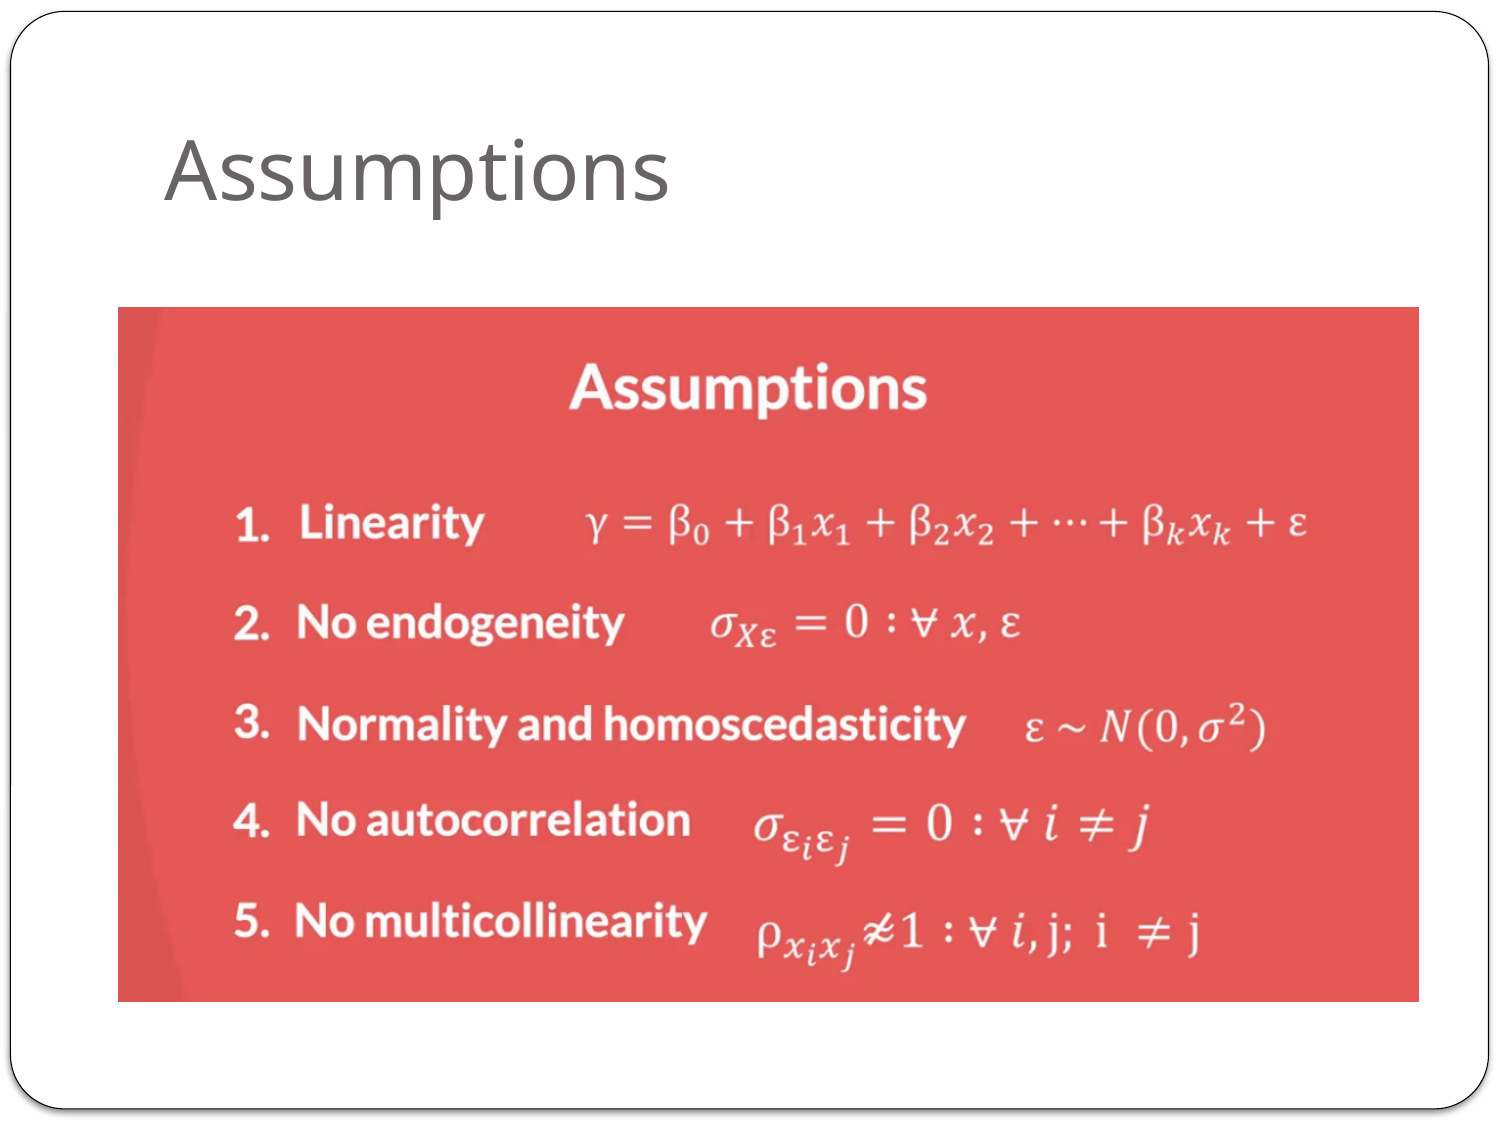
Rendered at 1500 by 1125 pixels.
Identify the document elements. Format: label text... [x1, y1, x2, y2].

picture [117, 306, 1420, 1002]
text_box Assumptions [149, 45, 1425, 232]
